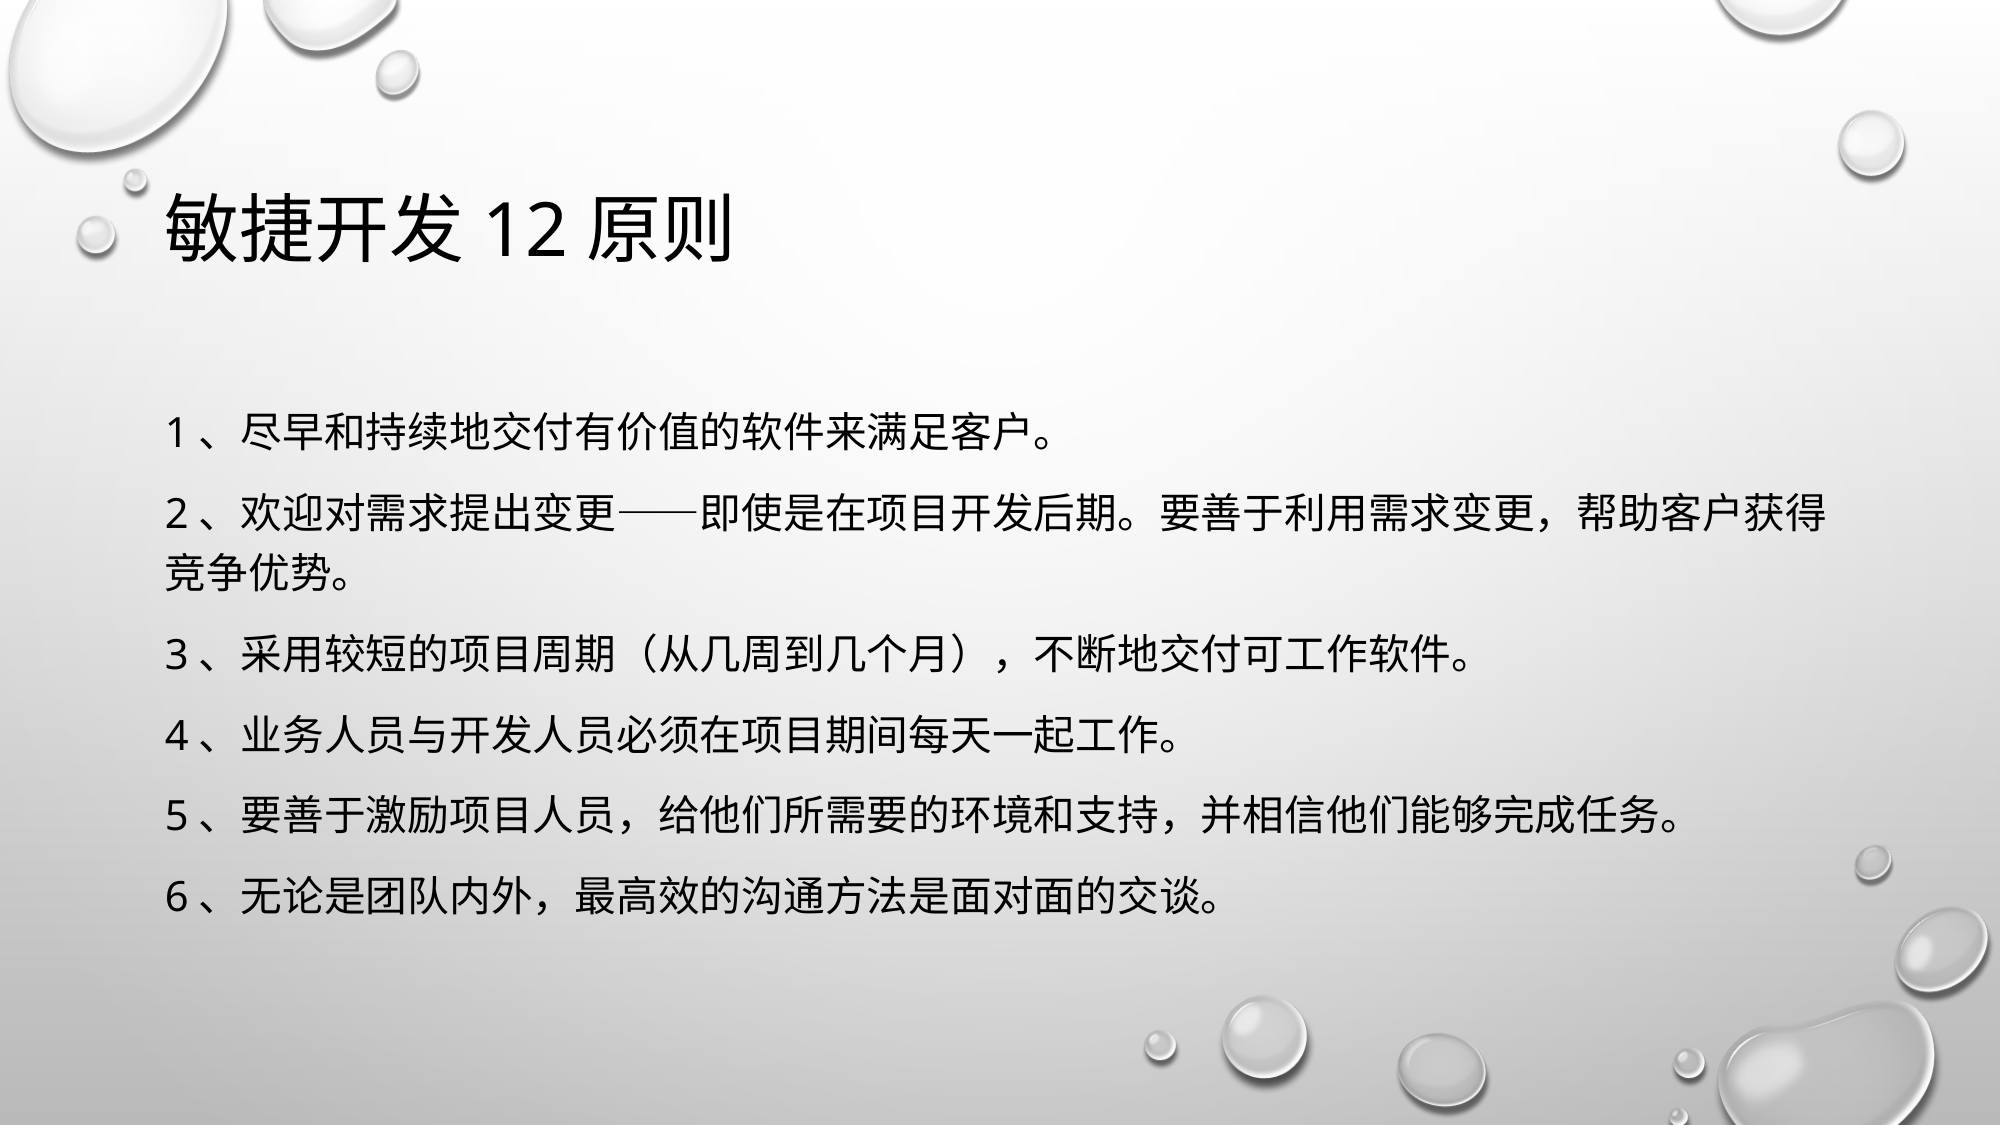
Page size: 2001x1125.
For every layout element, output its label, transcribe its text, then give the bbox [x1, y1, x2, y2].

title 敏捷开发12原则 [149, 101, 1851, 364]
list 1、尽早和持续地交付有价值的软件来满足客户。 2、欢迎对需求提出变更——即使是在项目开发后期。要善于利用需求变更，帮助客户获得竞争优势。 3、采用较短的项目周期（从几周到几个月），不断地交付可工作软件。 4、业务人员与开发人员必须在项目期间每天一起工作。 5、要善于激励项目人员，给他们所需要的环境和支持，并相信他们能够完成任务。 6、无论是团队内外，最高效的沟通方法是面对面的交谈。 [149, 388, 1850, 950]
picture [0, 0, 2000, 1125]
